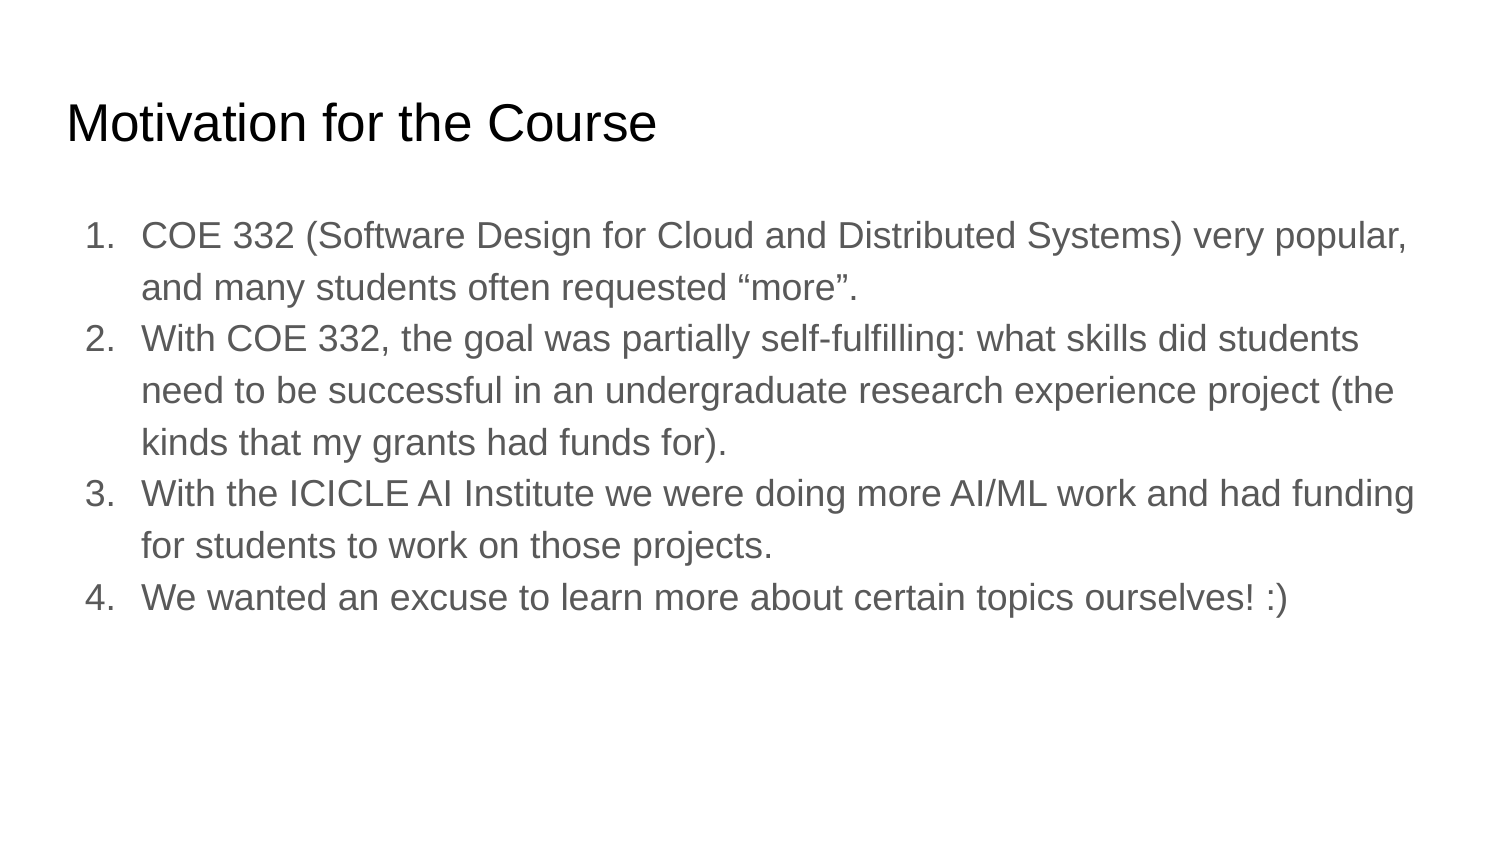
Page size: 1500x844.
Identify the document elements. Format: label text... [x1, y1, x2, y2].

list COE 332 (Software Design for Cloud and Distributed Systems) very popular, and many students often requested “more”. With COE 332, the goal was partially self-fulfilling: what skills did students need to be successful in an undergraduate research experience project (the kinds that my grants had funds for). With the ICICLE AI Institute we were doing more AI/ML work and had funding for students to work on those projects. We wanted an excuse to learn more about certain topics ourselves! :) [51, 189, 1449, 750]
title Motivation for the Course [51, 72, 1449, 167]
